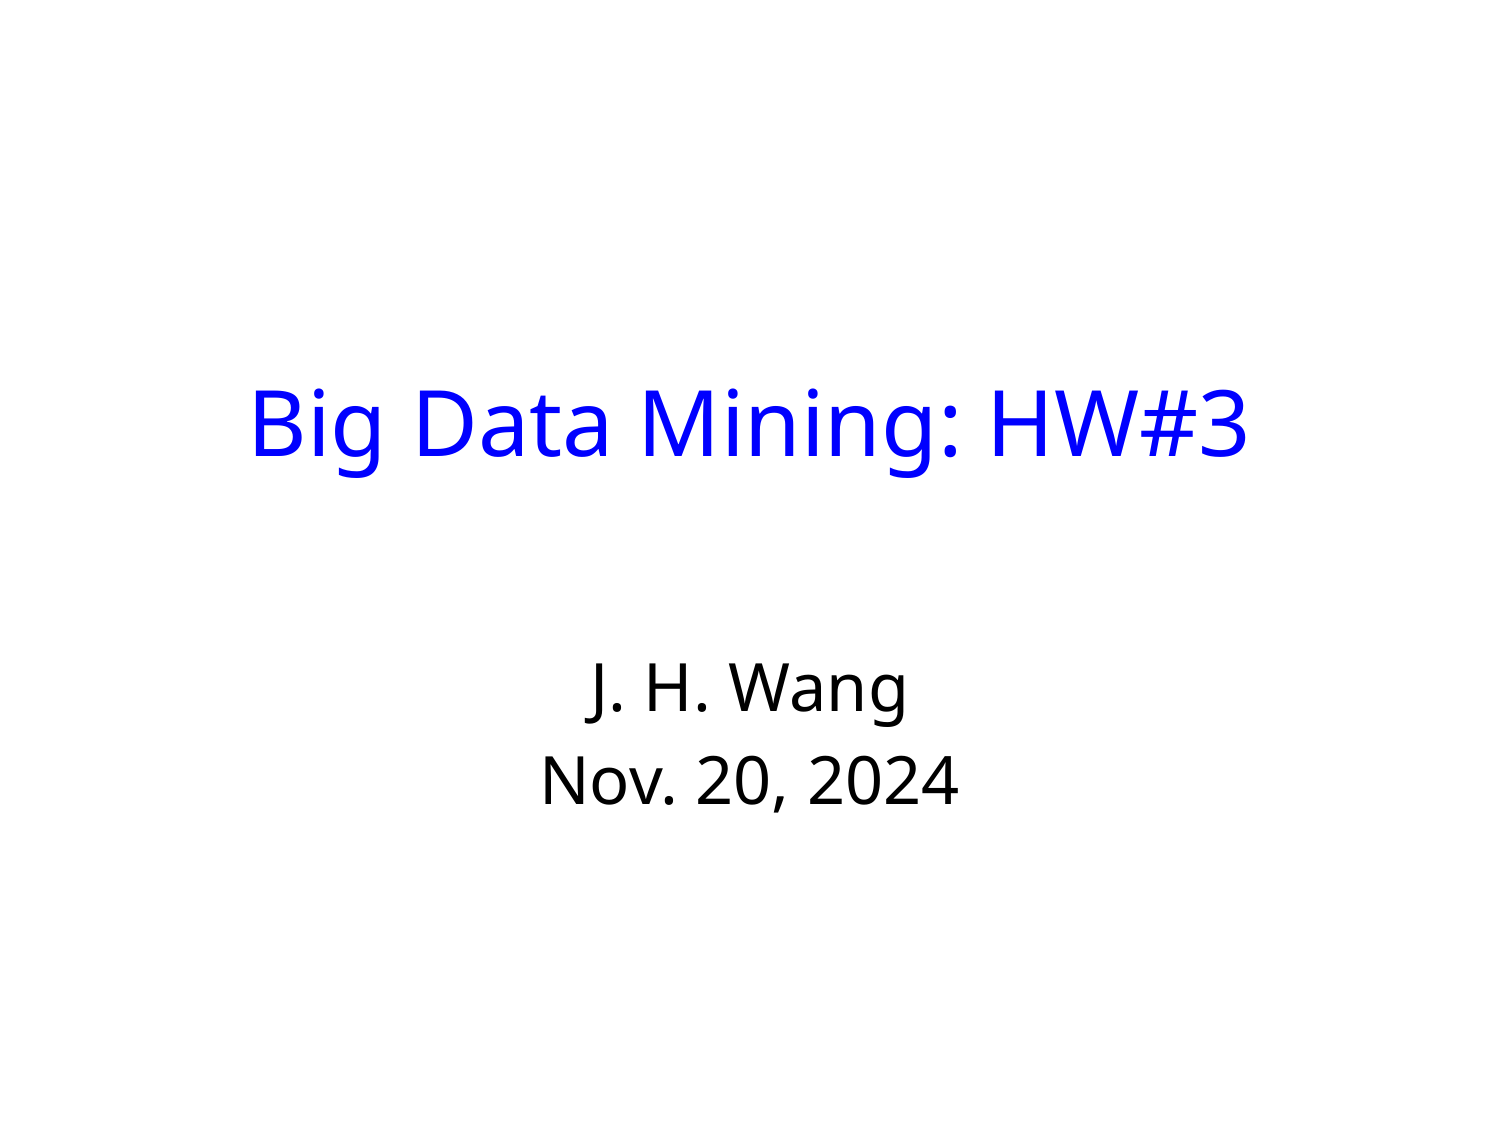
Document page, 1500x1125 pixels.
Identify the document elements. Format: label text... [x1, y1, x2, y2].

title Big Data Mining: HW#3 [99, 349, 1400, 591]
subtitle J. H. Wang Nov. 20, 2024 [225, 637, 1275, 925]
